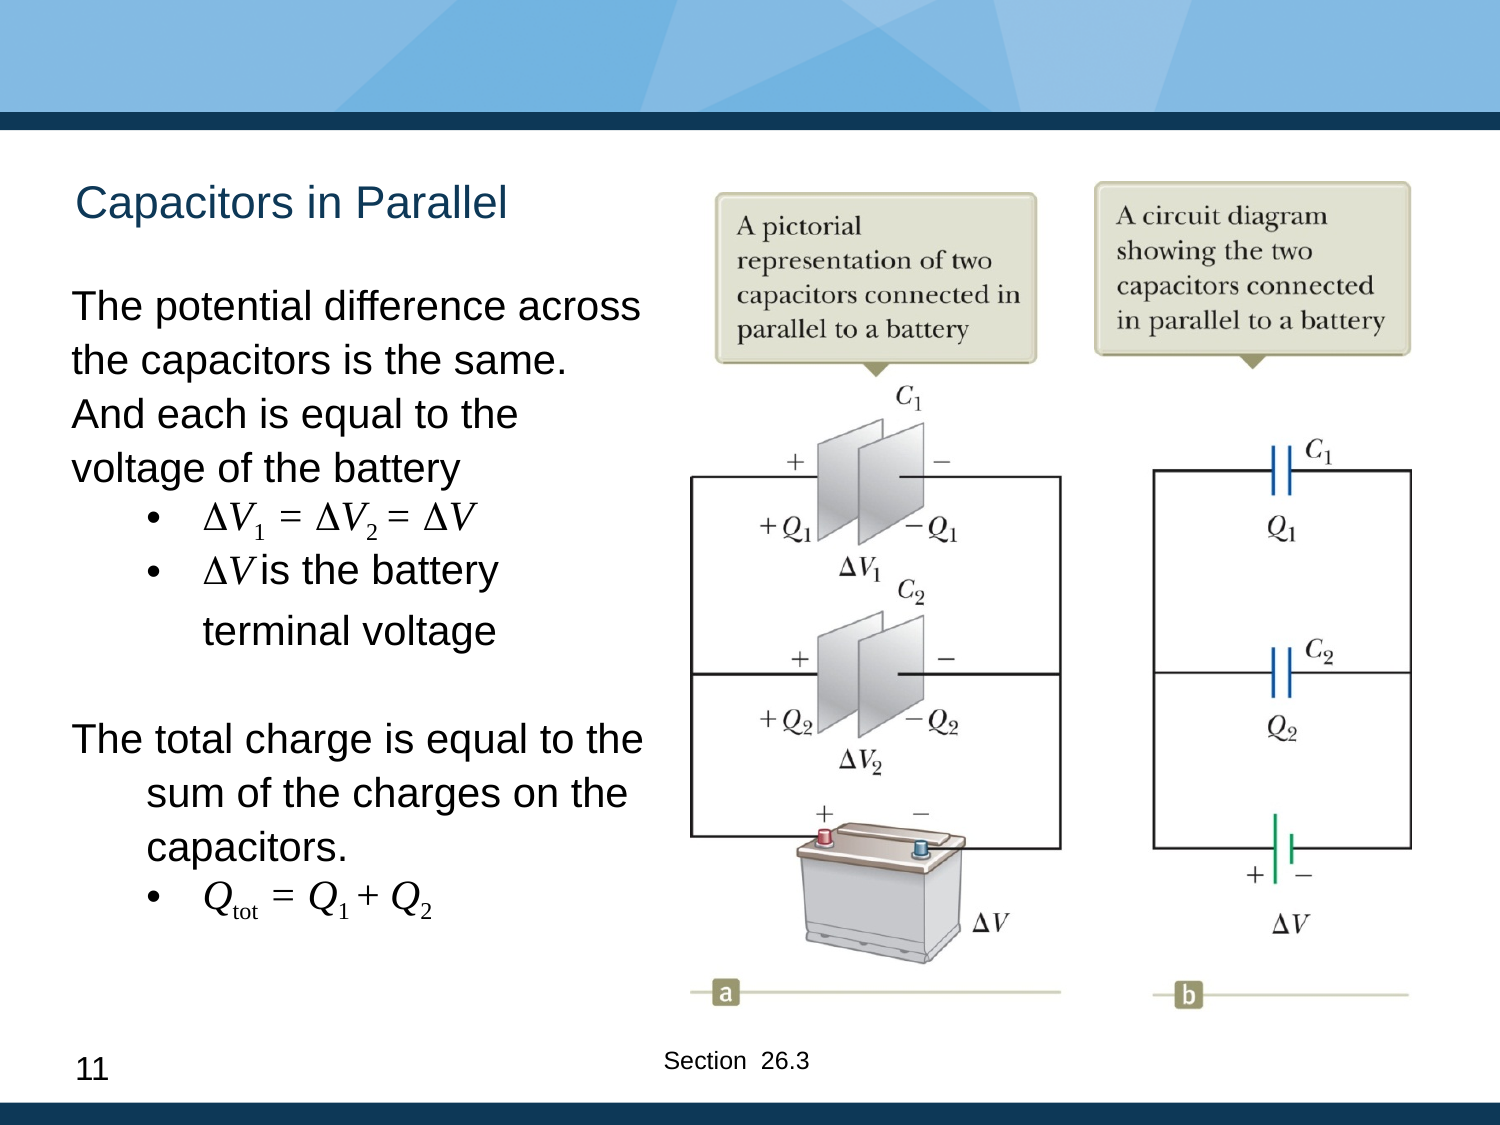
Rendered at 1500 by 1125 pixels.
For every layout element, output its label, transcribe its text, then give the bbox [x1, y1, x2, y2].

slide_number 11 [74, 1046, 148, 1090]
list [690, 192, 1081, 1009]
text_box Section 26.3 [587, 1037, 825, 1083]
picture [0, 0, 1500, 112]
text_box The potential difference across the capacitors is the same. And each is equal to the voltage of the battery DV1 = DV2 = DV DV is the battery terminal voltage The total charge is equal to the sum of the charges on the capacitors. Qtot = Q1 + Q2 [56, 267, 668, 932]
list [1094, 181, 1412, 1012]
title Capacitors in Parallel [75, 149, 1425, 250]
